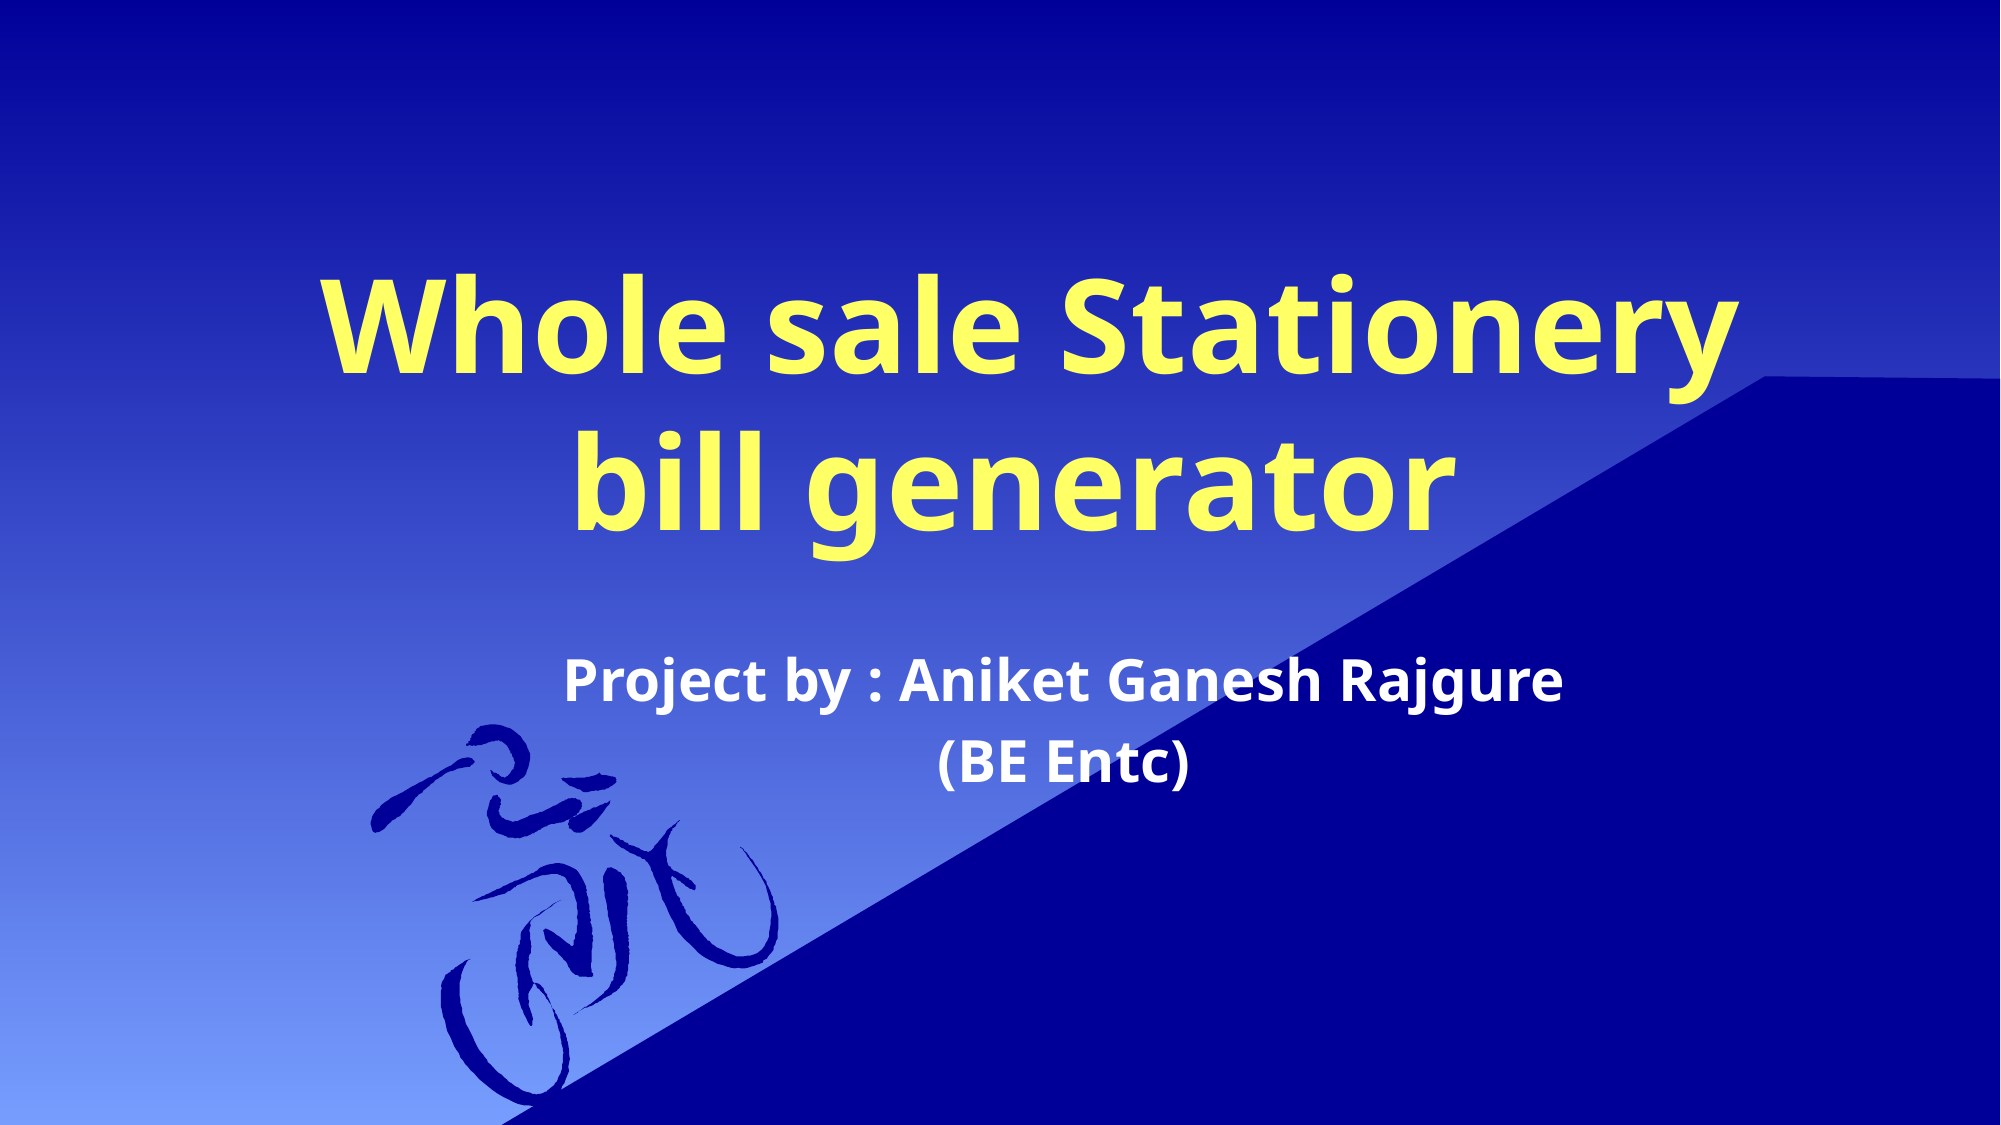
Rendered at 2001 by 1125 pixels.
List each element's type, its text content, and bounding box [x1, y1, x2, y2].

title Whole sale Stationery bill generator [280, 214, 1781, 586]
subtitle Project by : Aniket Ganesh Rajgure (BE Entc) [523, 677, 1605, 842]
